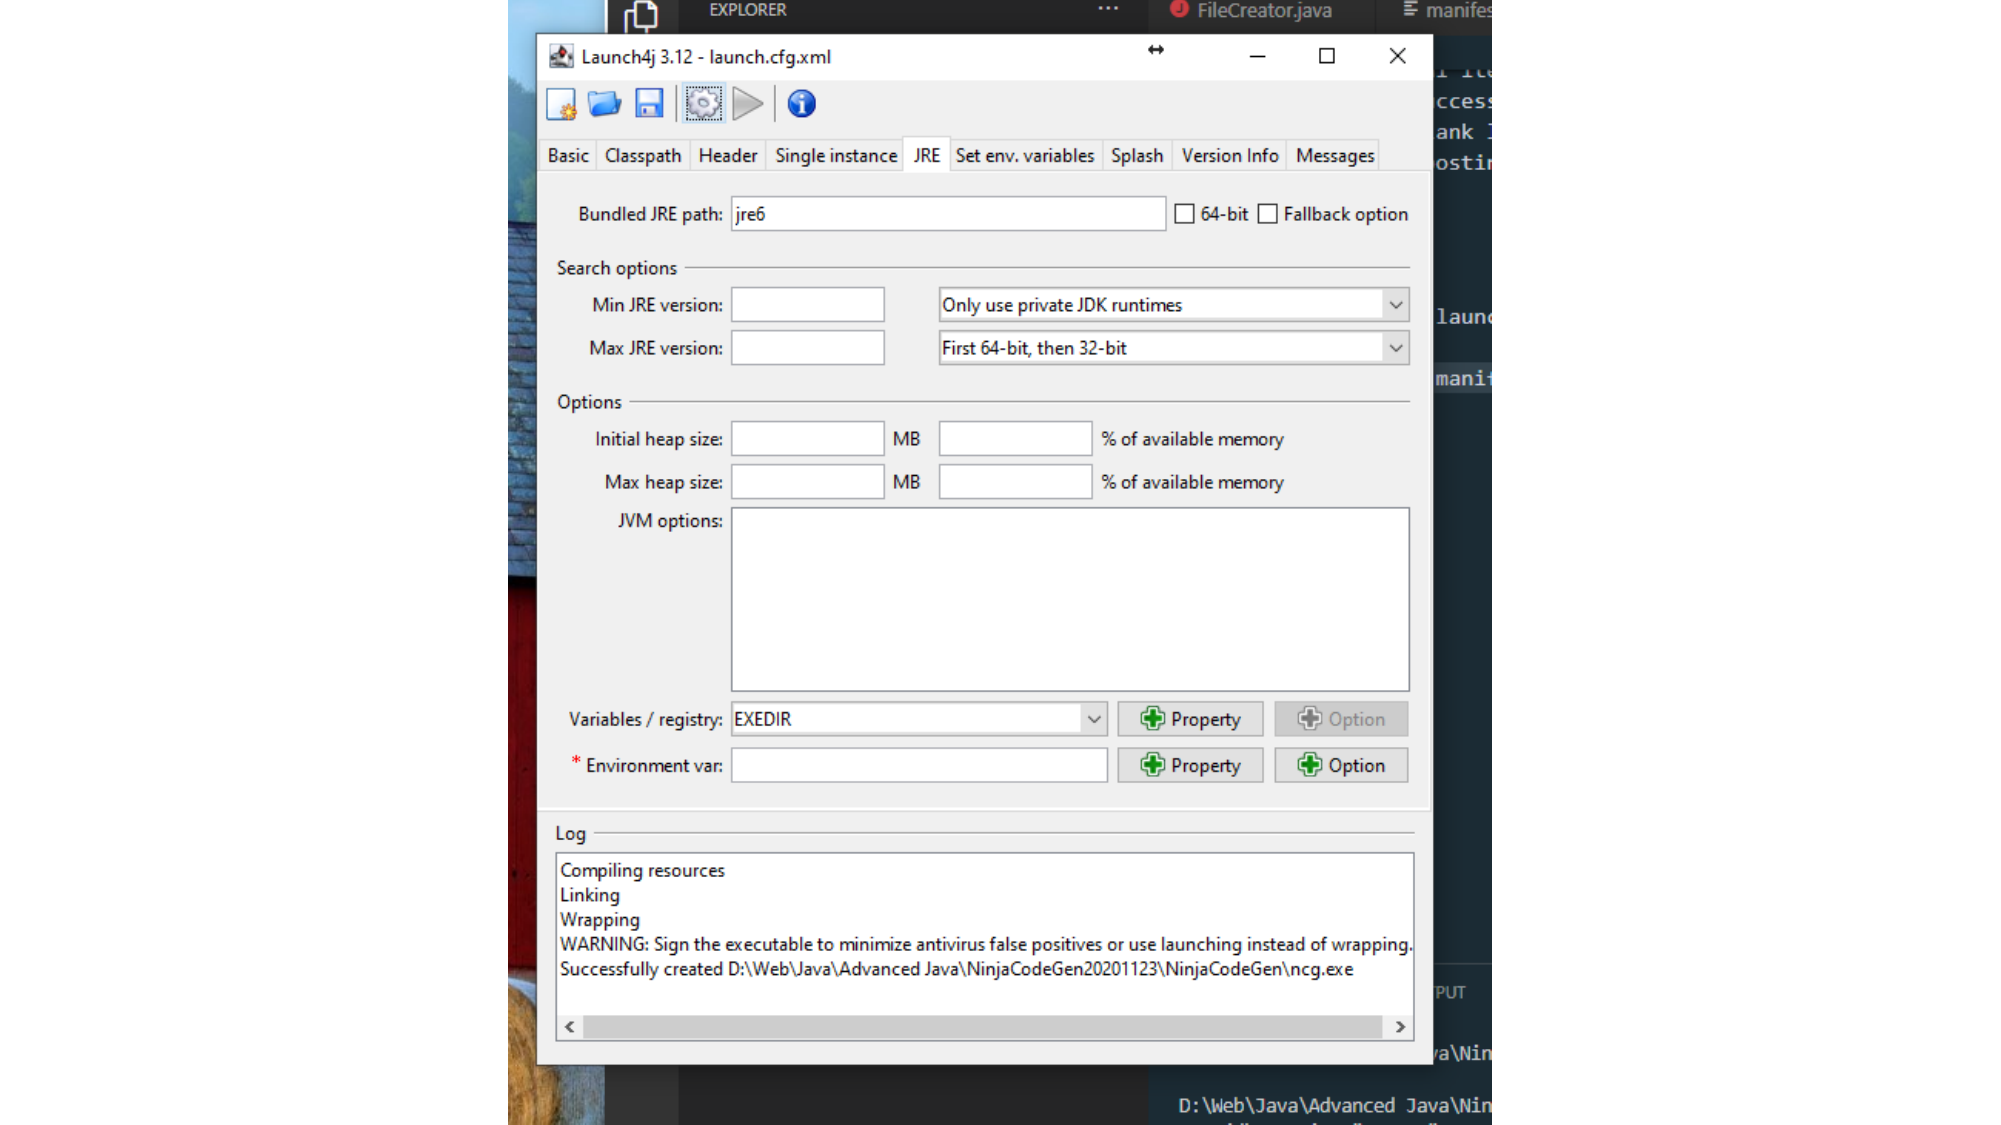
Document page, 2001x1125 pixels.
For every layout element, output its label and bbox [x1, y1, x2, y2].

picture [508, 0, 1492, 1125]
